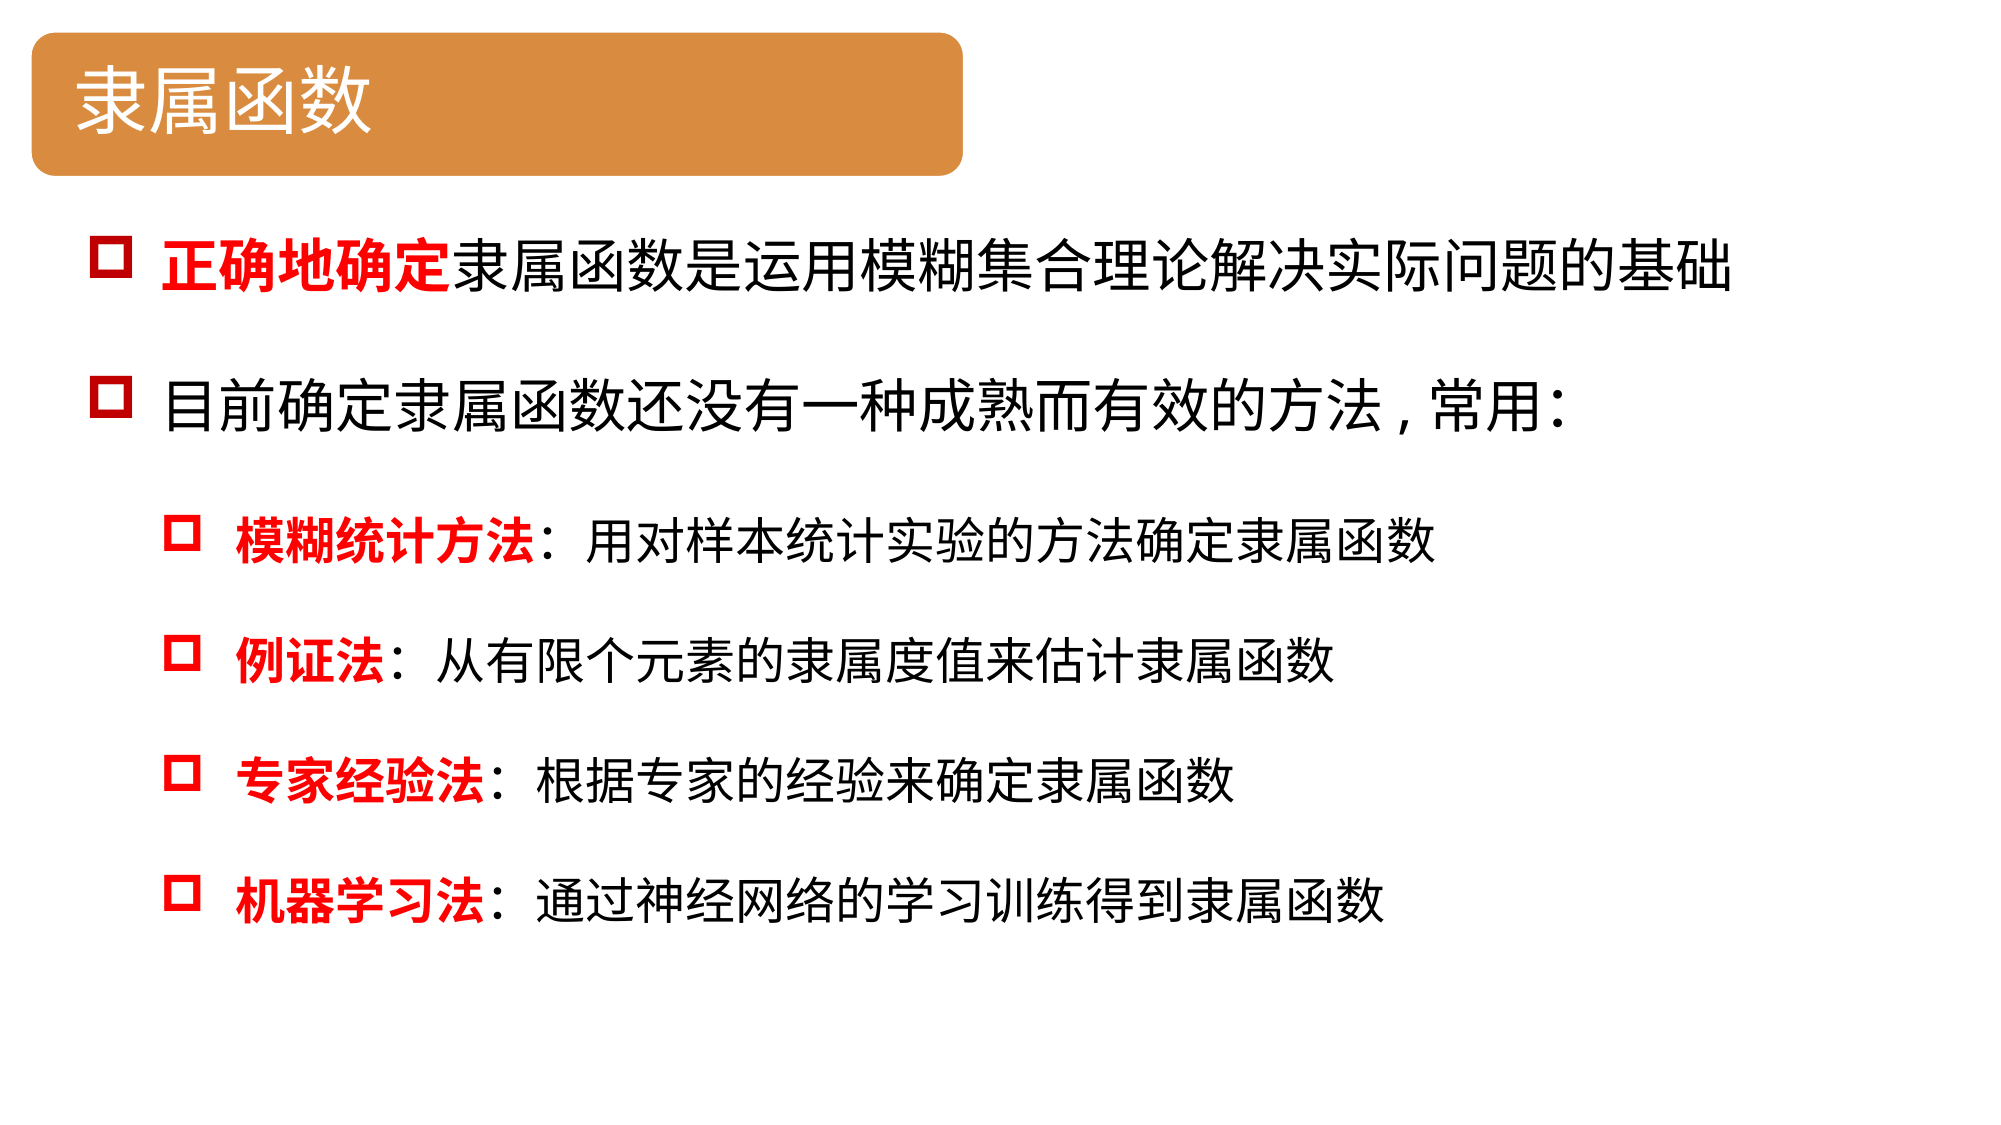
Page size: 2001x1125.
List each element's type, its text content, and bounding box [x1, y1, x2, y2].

text_box 正确地确定隶属函数是运用模糊集合理论解决实际问题的基础 目前确定隶属函数还没有一种成熟而有效的方法,常用： 模糊统计方法：用对样本统计实验的方法确定隶属函数 例证法：从有限个元素的隶属度值来估计隶属函数 专家经验法：根据专家的经验来确定隶属函数 机器学习法：通过神经网络的学习训练得到隶属函数 [70, 222, 1929, 1007]
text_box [30, 31, 1036, 177]
